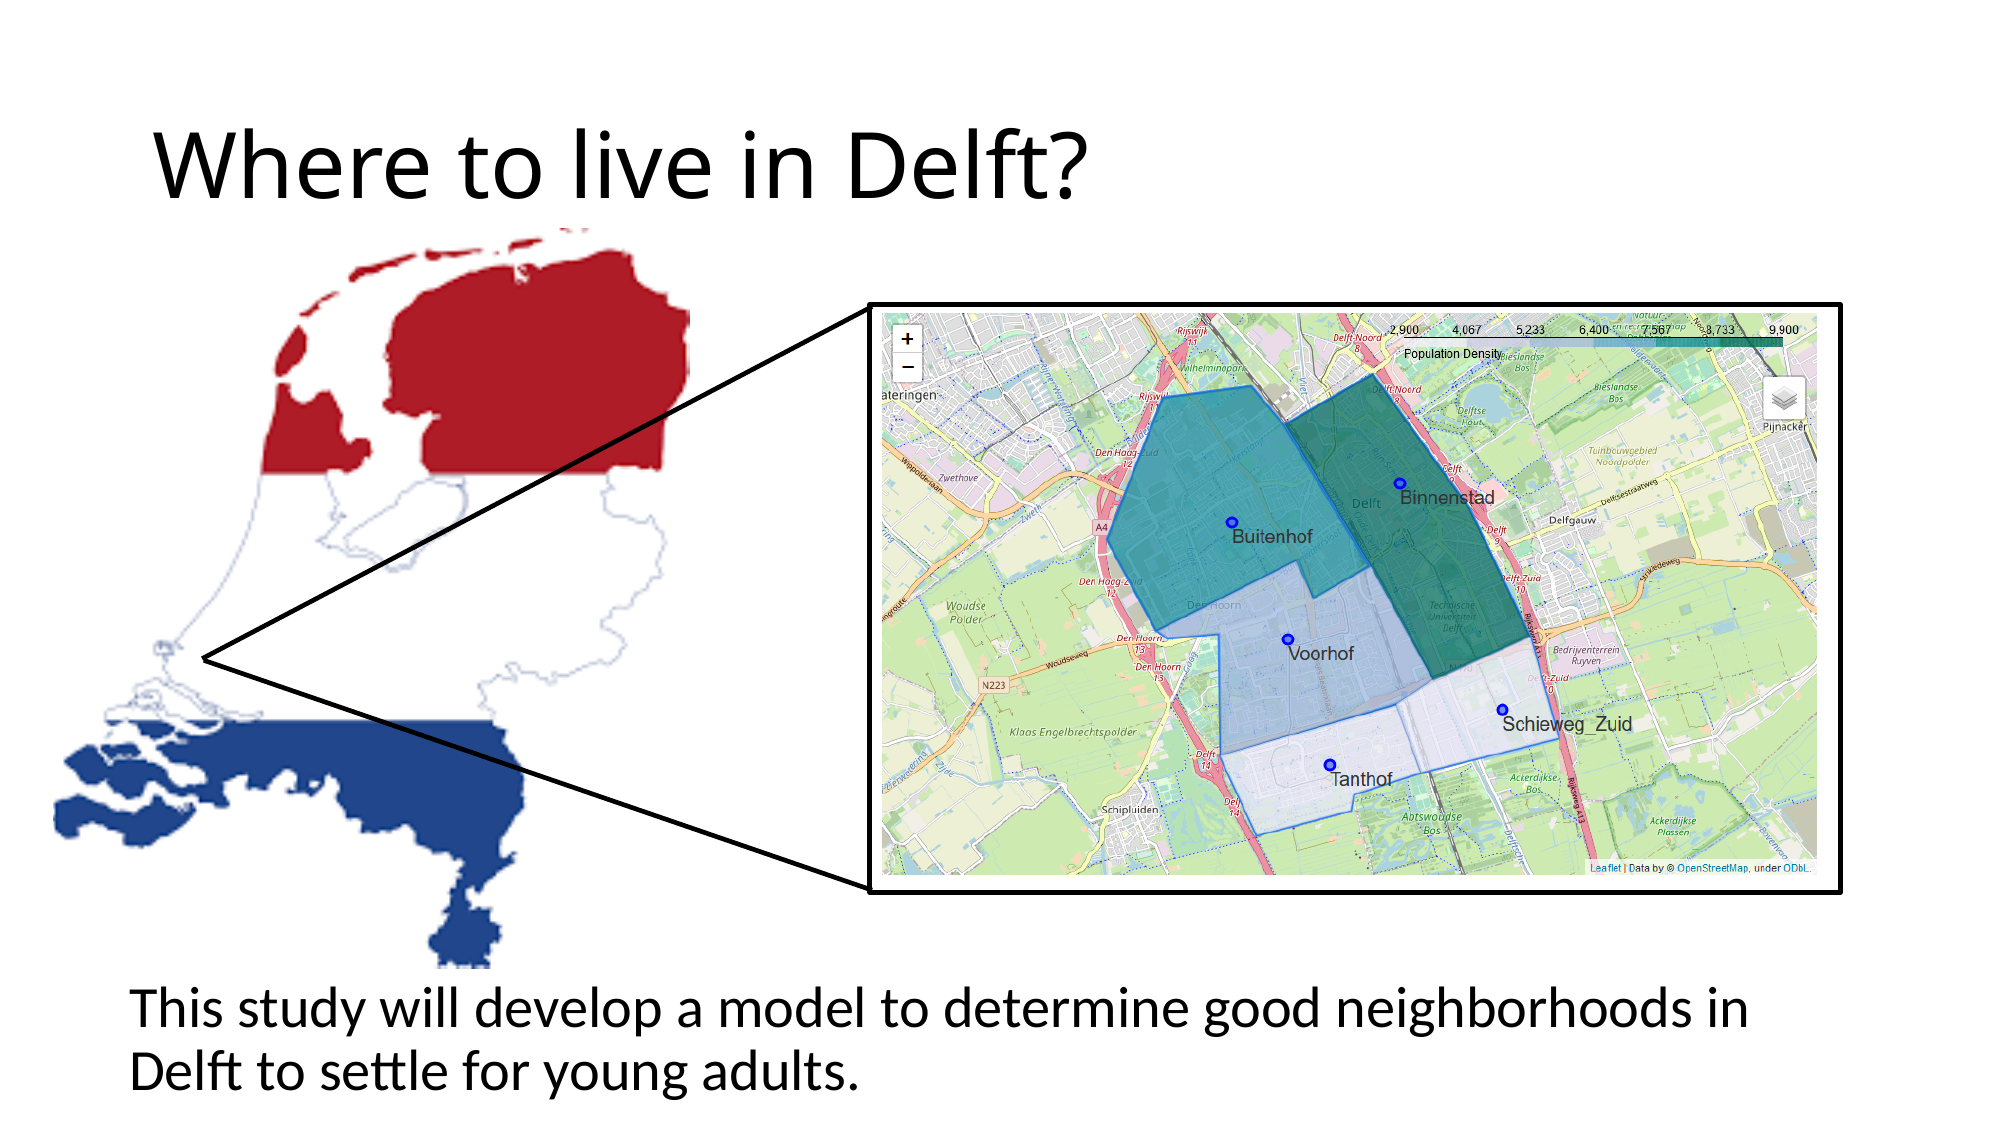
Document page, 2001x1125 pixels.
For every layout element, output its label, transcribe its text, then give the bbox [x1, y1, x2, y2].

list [872, 306, 1838, 891]
picture [53, 228, 690, 969]
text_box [202, 306, 872, 659]
title Where to live in Delft? [137, 59, 1863, 278]
text_box This study will develop a model to determine good neighborhoods in Delft to settle for young adults. [114, 970, 1796, 1125]
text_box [203, 660, 873, 891]
